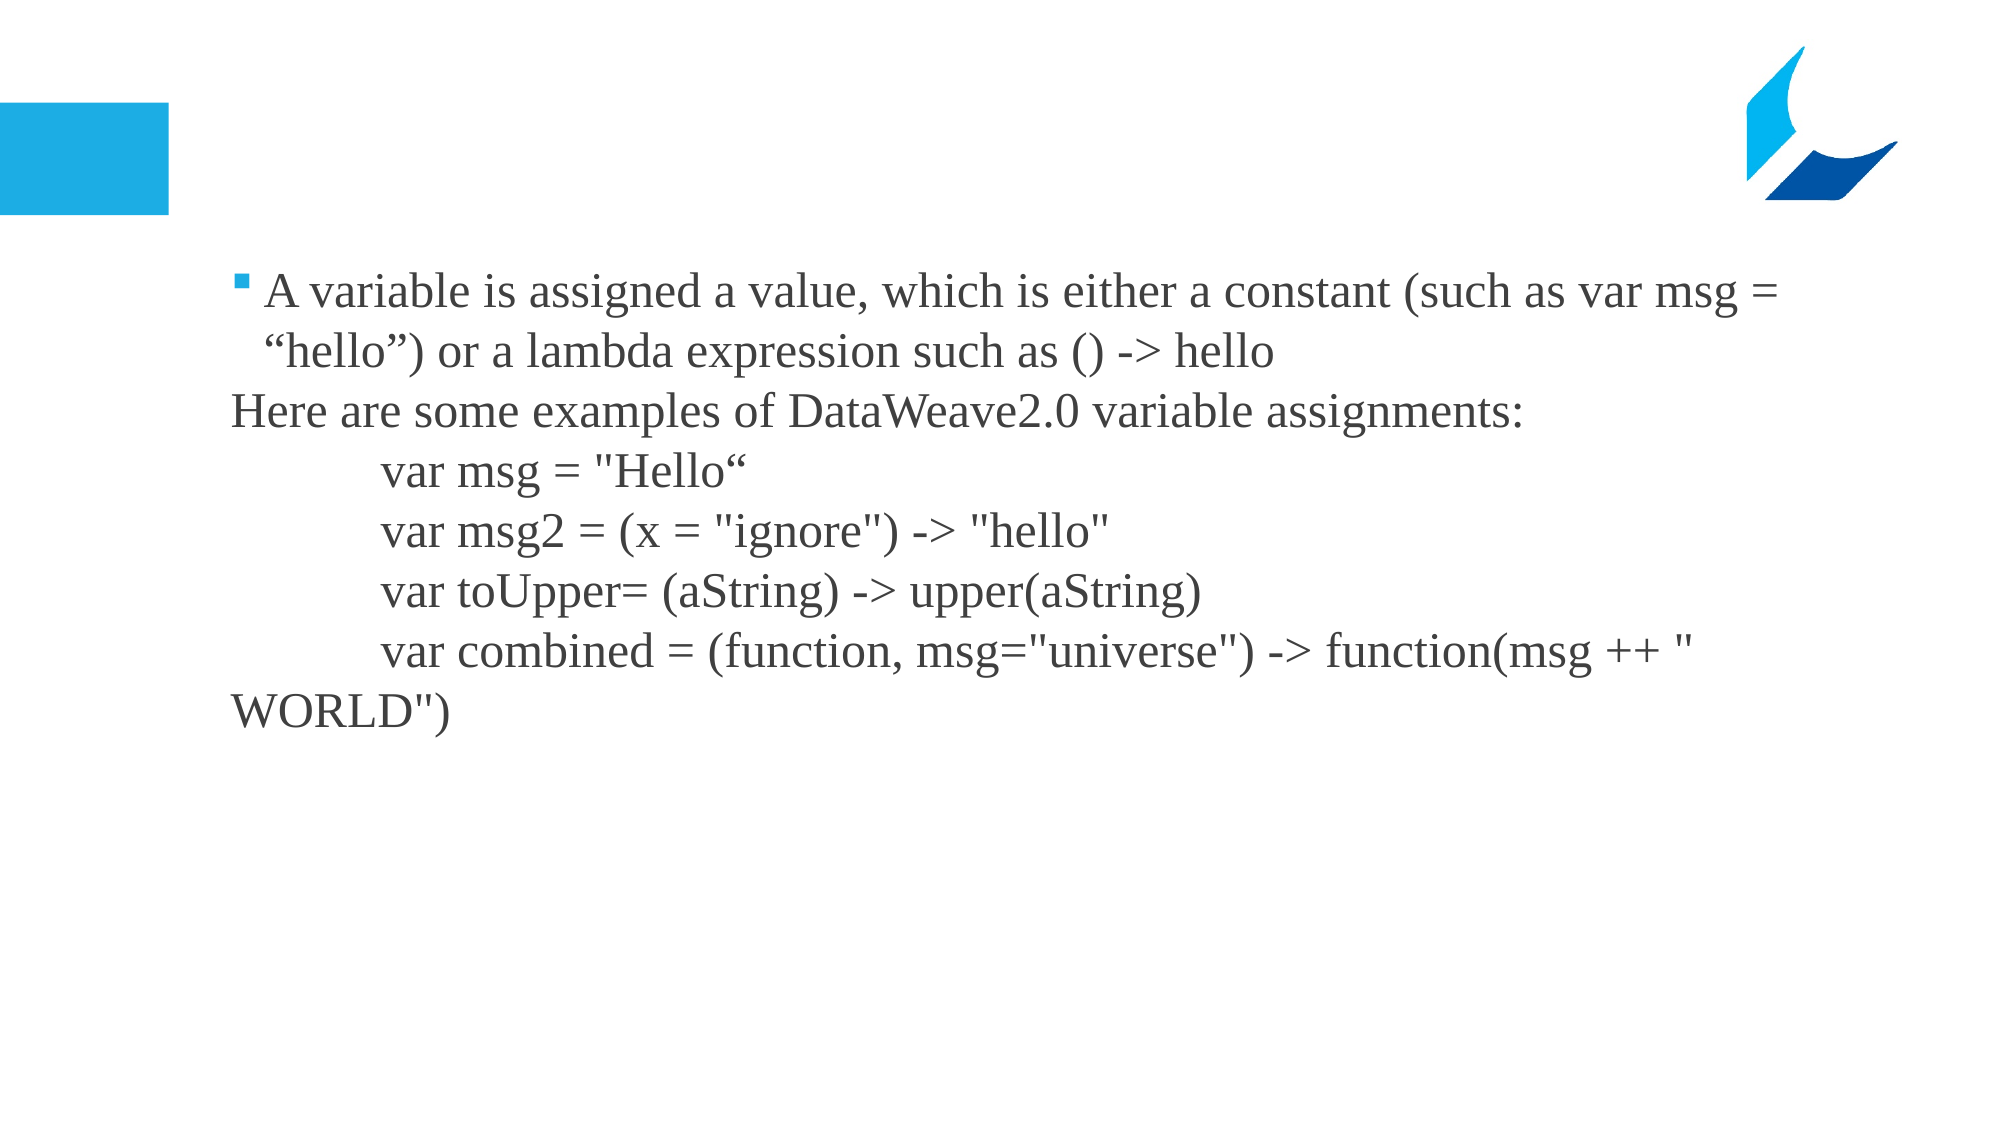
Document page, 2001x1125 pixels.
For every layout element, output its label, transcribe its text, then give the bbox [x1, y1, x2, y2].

picture [1737, 39, 1902, 207]
list A variable is assigned a value, which is either a constant (such as var msg = “hello”) or a lambda expression such as () -> hello Here are some examples of DataWeave2.0 variable assignments: var msg = "Hello“ var msg2 = (x = "ignore") -> "hello" var toUpper= (aString) -> upper(aString) var combined = (function, msg="universe") -> function(msg ++ " WORLD") [215, 249, 1902, 1022]
